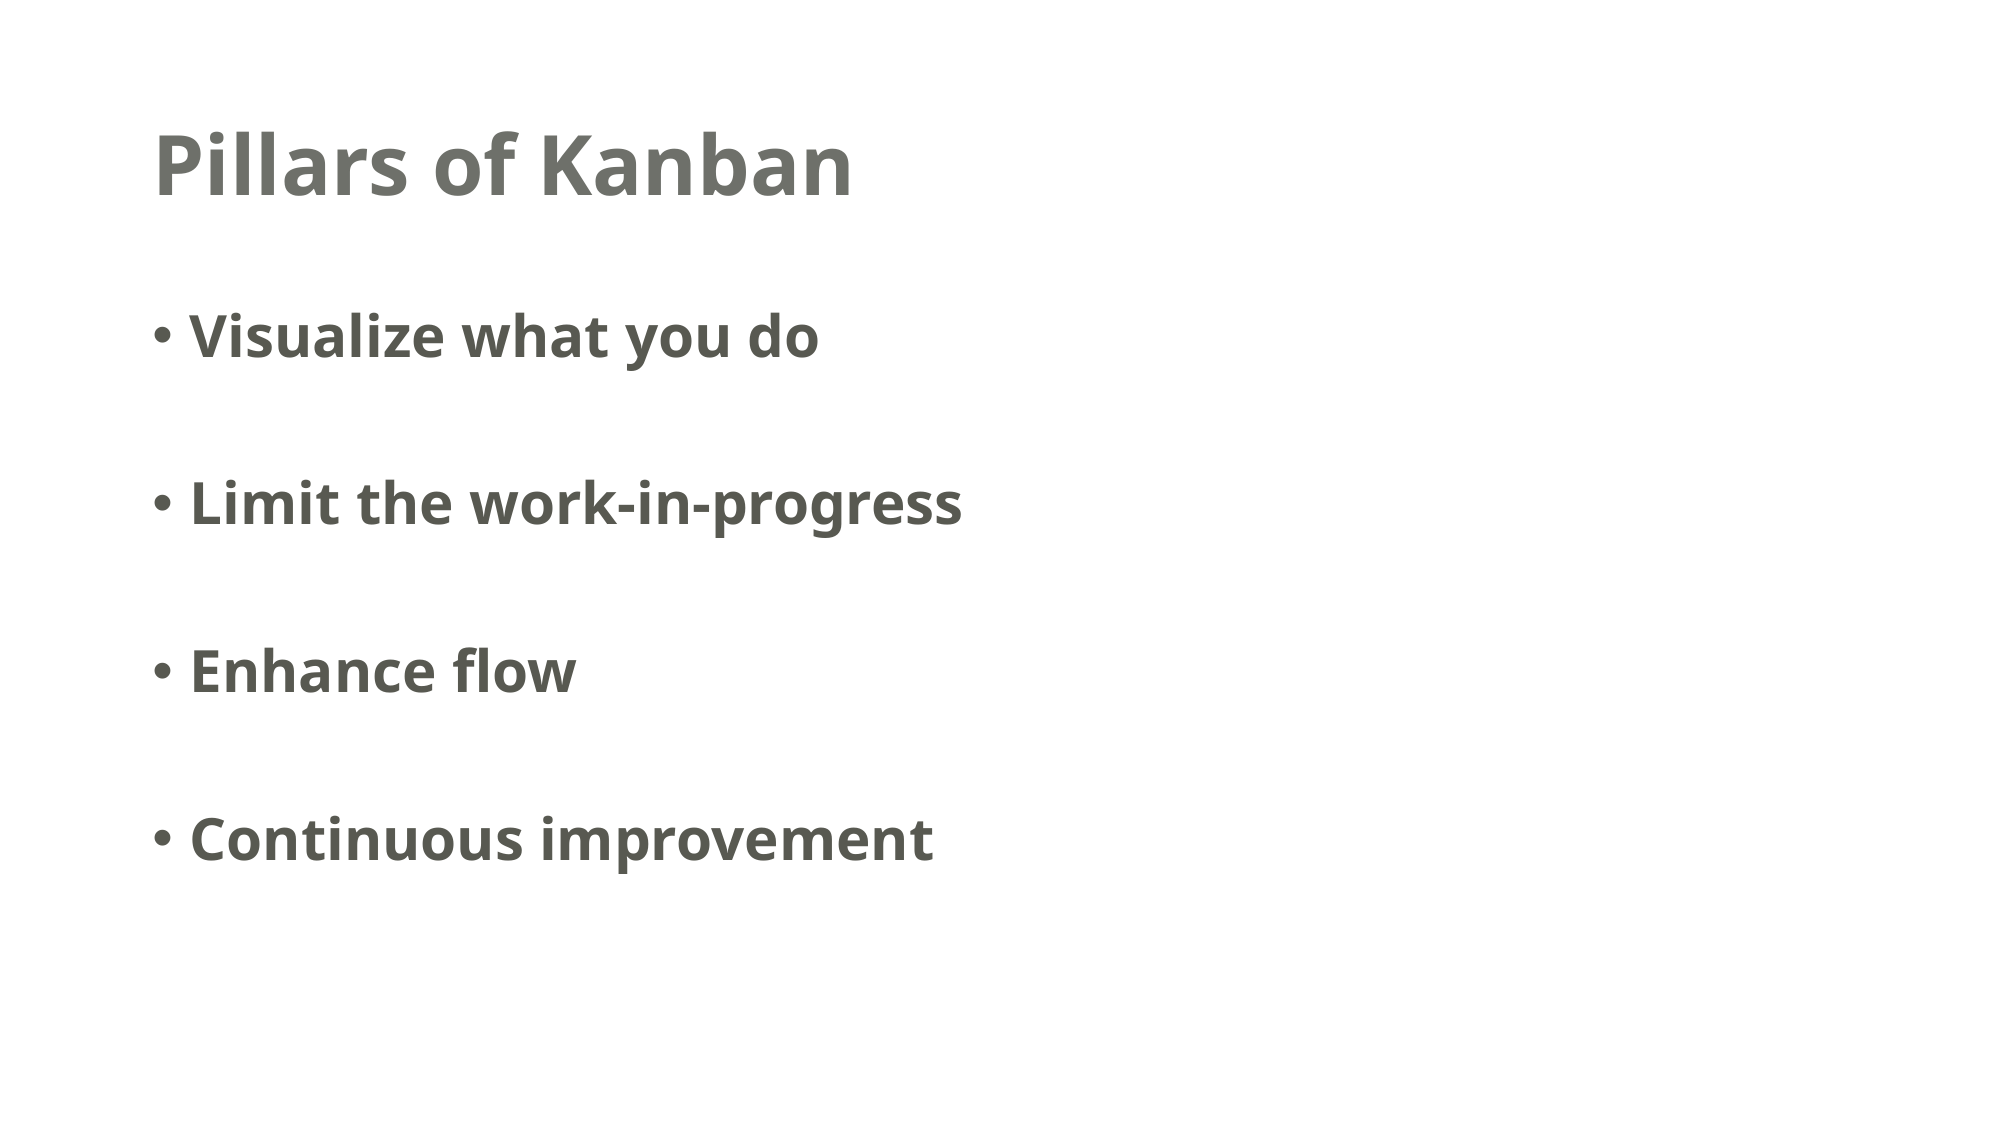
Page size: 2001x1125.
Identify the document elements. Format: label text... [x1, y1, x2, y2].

title Pillars of Kanban [137, 59, 1863, 278]
list Visualize what you do Limit the work-in-progress Enhance flow Continuous improvement [137, 299, 1863, 1014]
